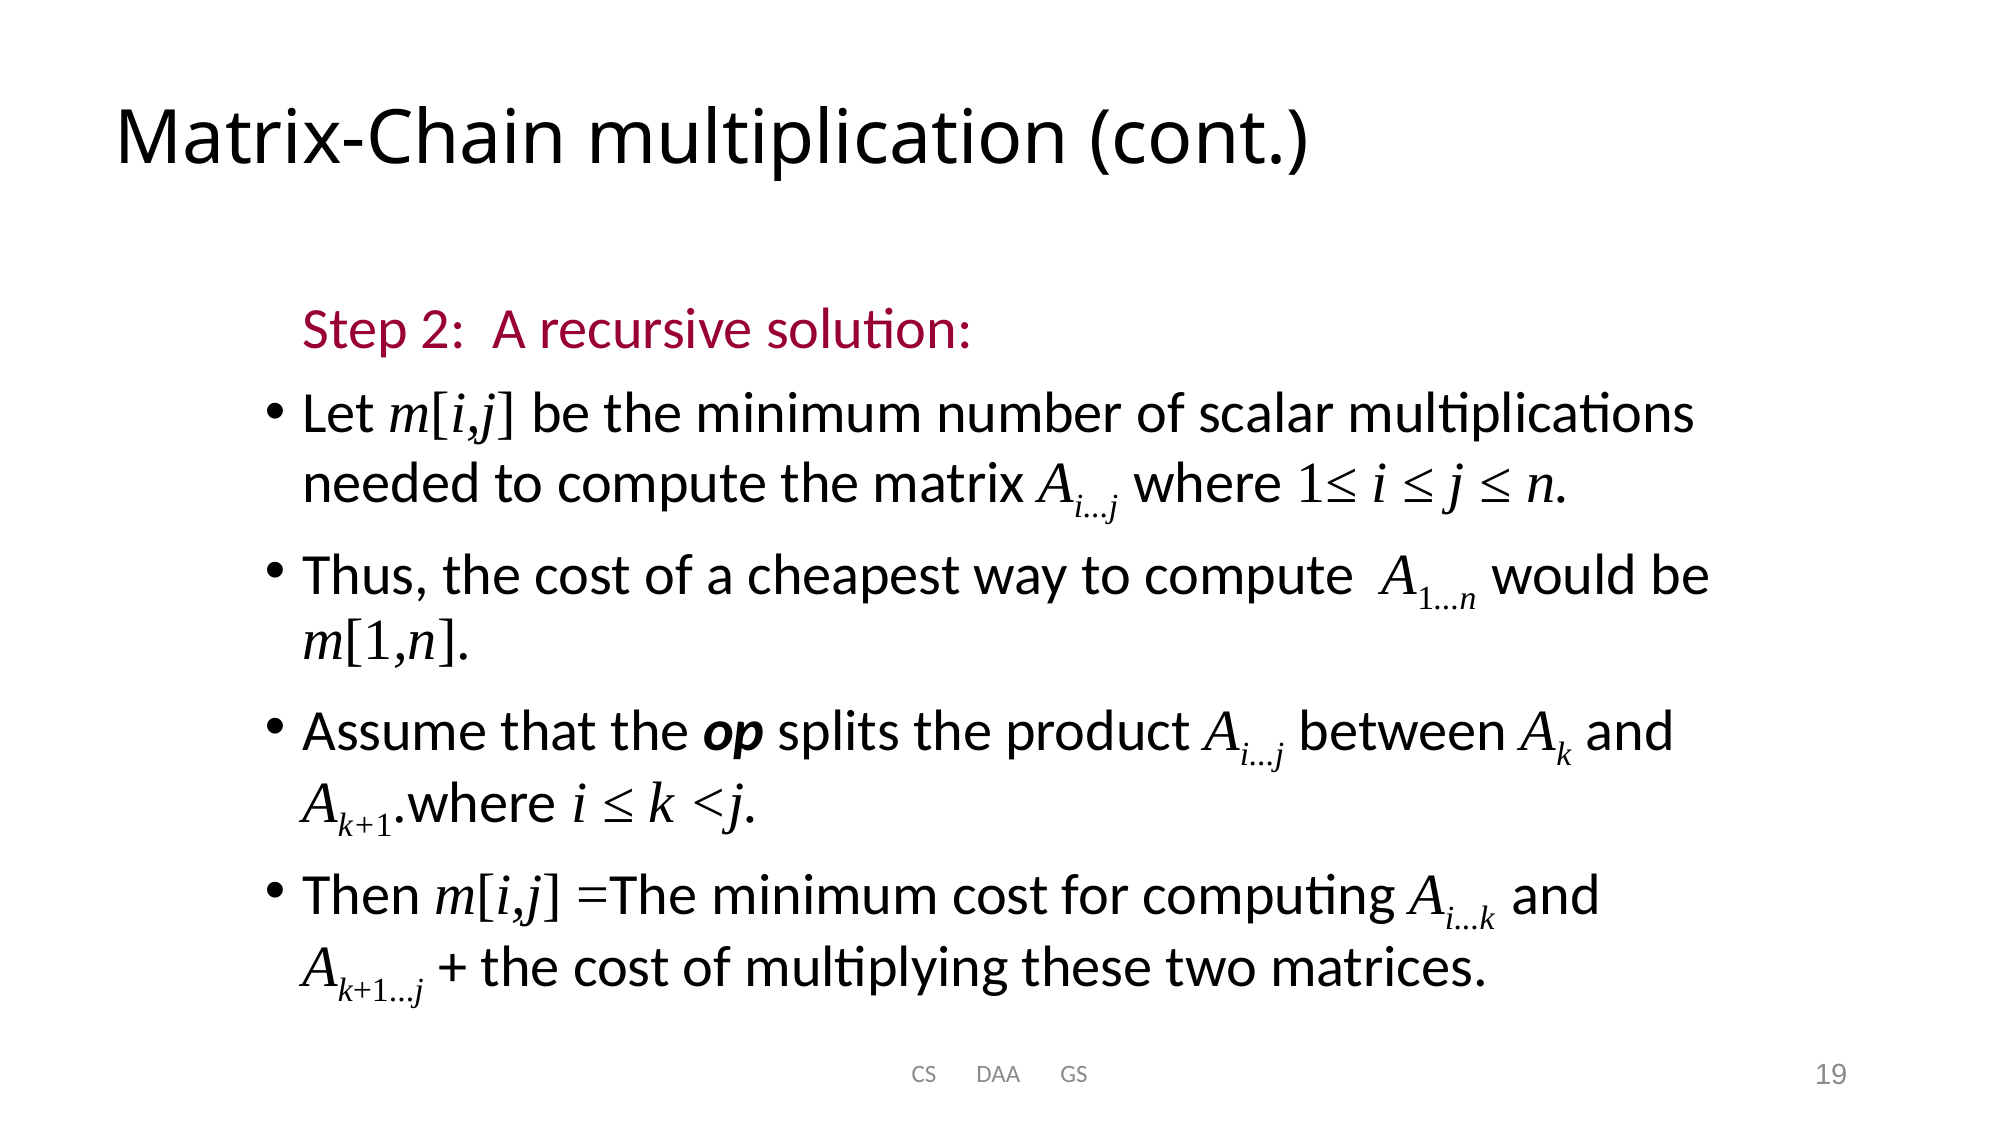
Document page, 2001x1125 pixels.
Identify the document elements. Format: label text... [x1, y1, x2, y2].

title Matrix-Chain multiplication (cont.) [99, 45, 1900, 233]
slide_number 19 [1412, 1042, 1863, 1103]
footer CS DAA GS [662, 1042, 1338, 1103]
list Step 2: A recursive solution: Let m[i,j] be the minimum number of scalar multiplications needed to compute the matrix Ai...j where 1≤ i ≤ j ≤ n. Thus, the cost of a cheapest way to compute A1...n would be m[1,n]. Assume that the op splits the product Ai...j between Ak and Ak+1.where i ≤ k <j. Then m[i,j] =The minimum cost for computing Ai...k and Ak+1...j + the cost of multiplying these two matrices. [249, 290, 1750, 1125]
